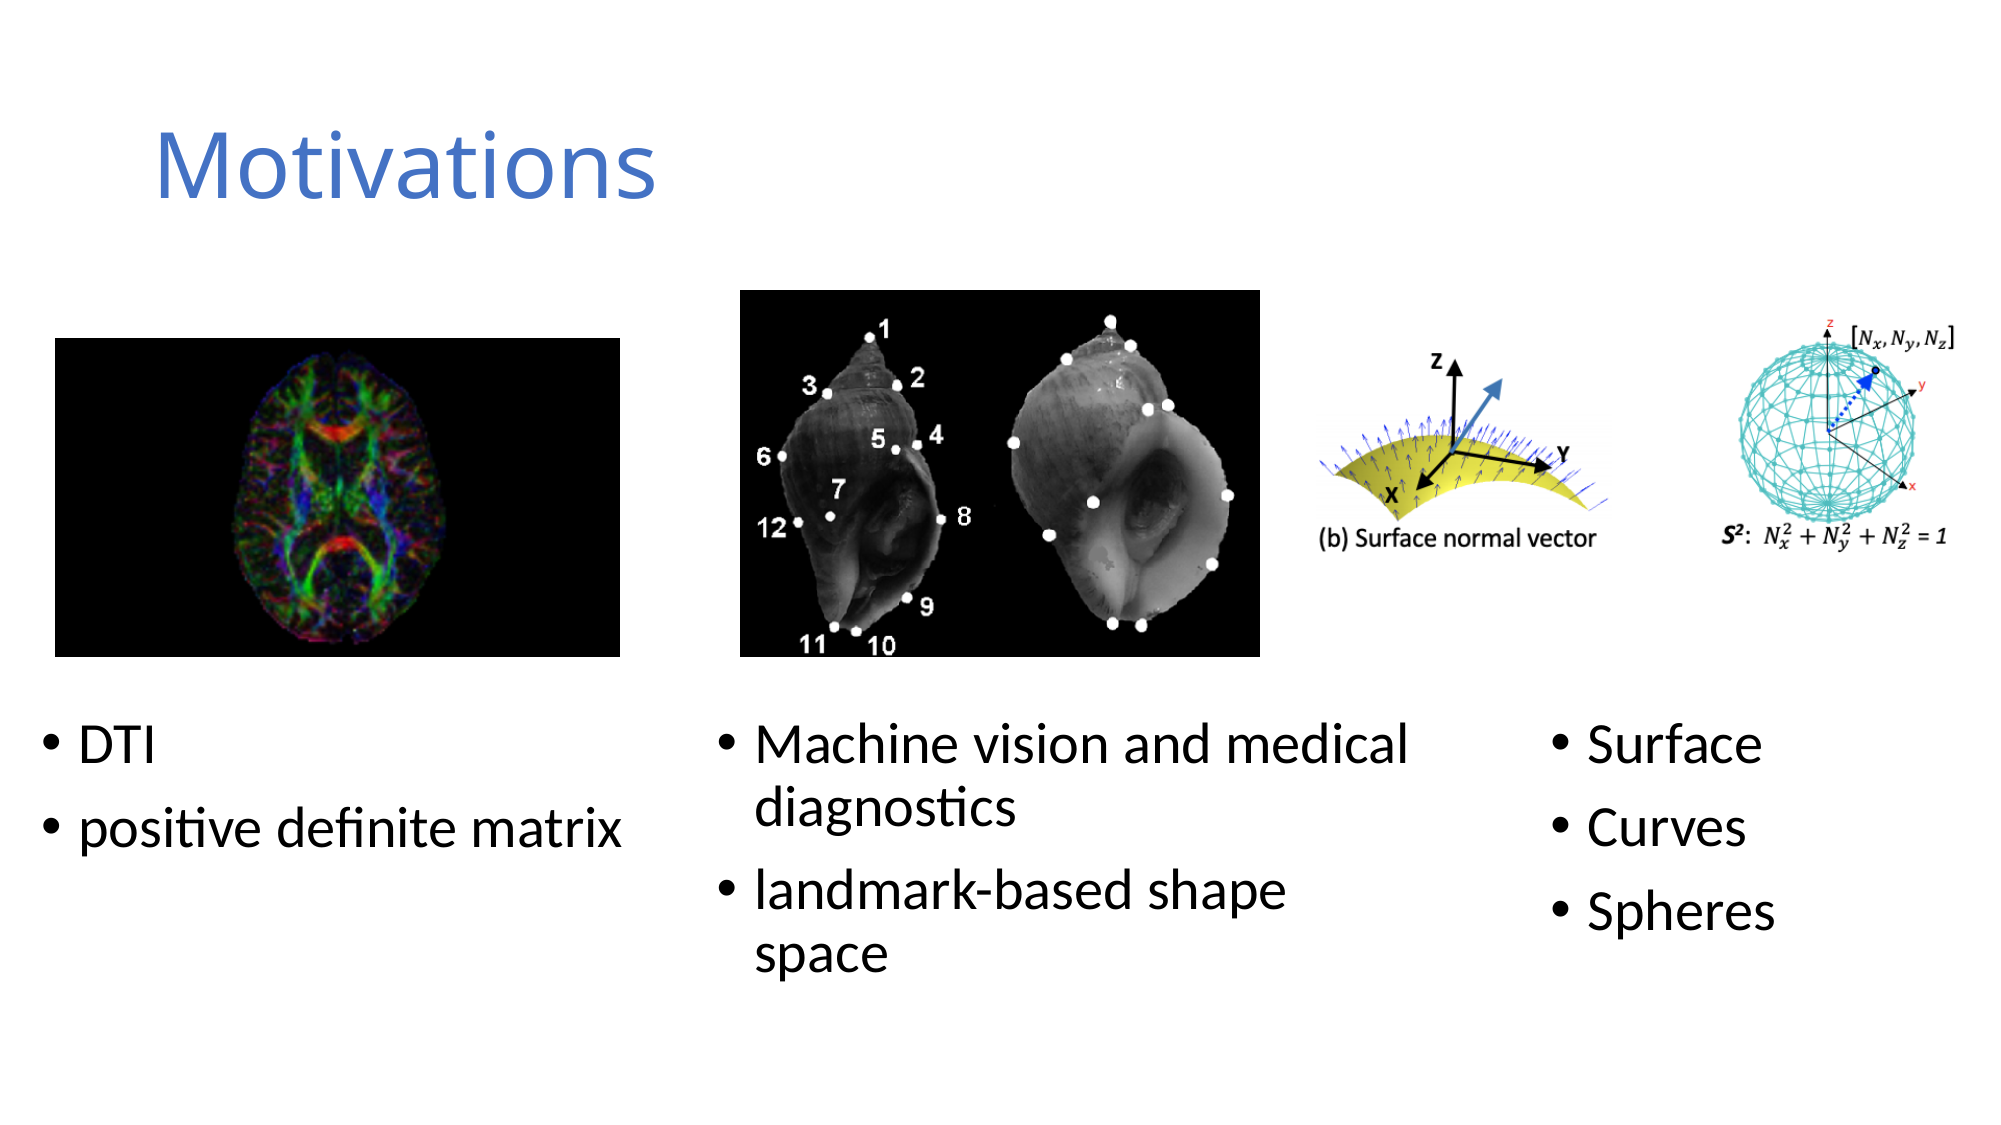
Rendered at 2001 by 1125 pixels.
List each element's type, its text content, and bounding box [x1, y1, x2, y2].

text_box Machine vision and medical diagnostics landmark-based shape space [701, 705, 1450, 1022]
title Motivations [137, 59, 1863, 278]
picture [55, 338, 620, 657]
list DTI positive definite matrix [25, 705, 701, 895]
text_box Surface Curves Spheres [1535, 705, 1950, 1022]
picture [1287, 304, 2000, 574]
picture [740, 290, 1260, 657]
